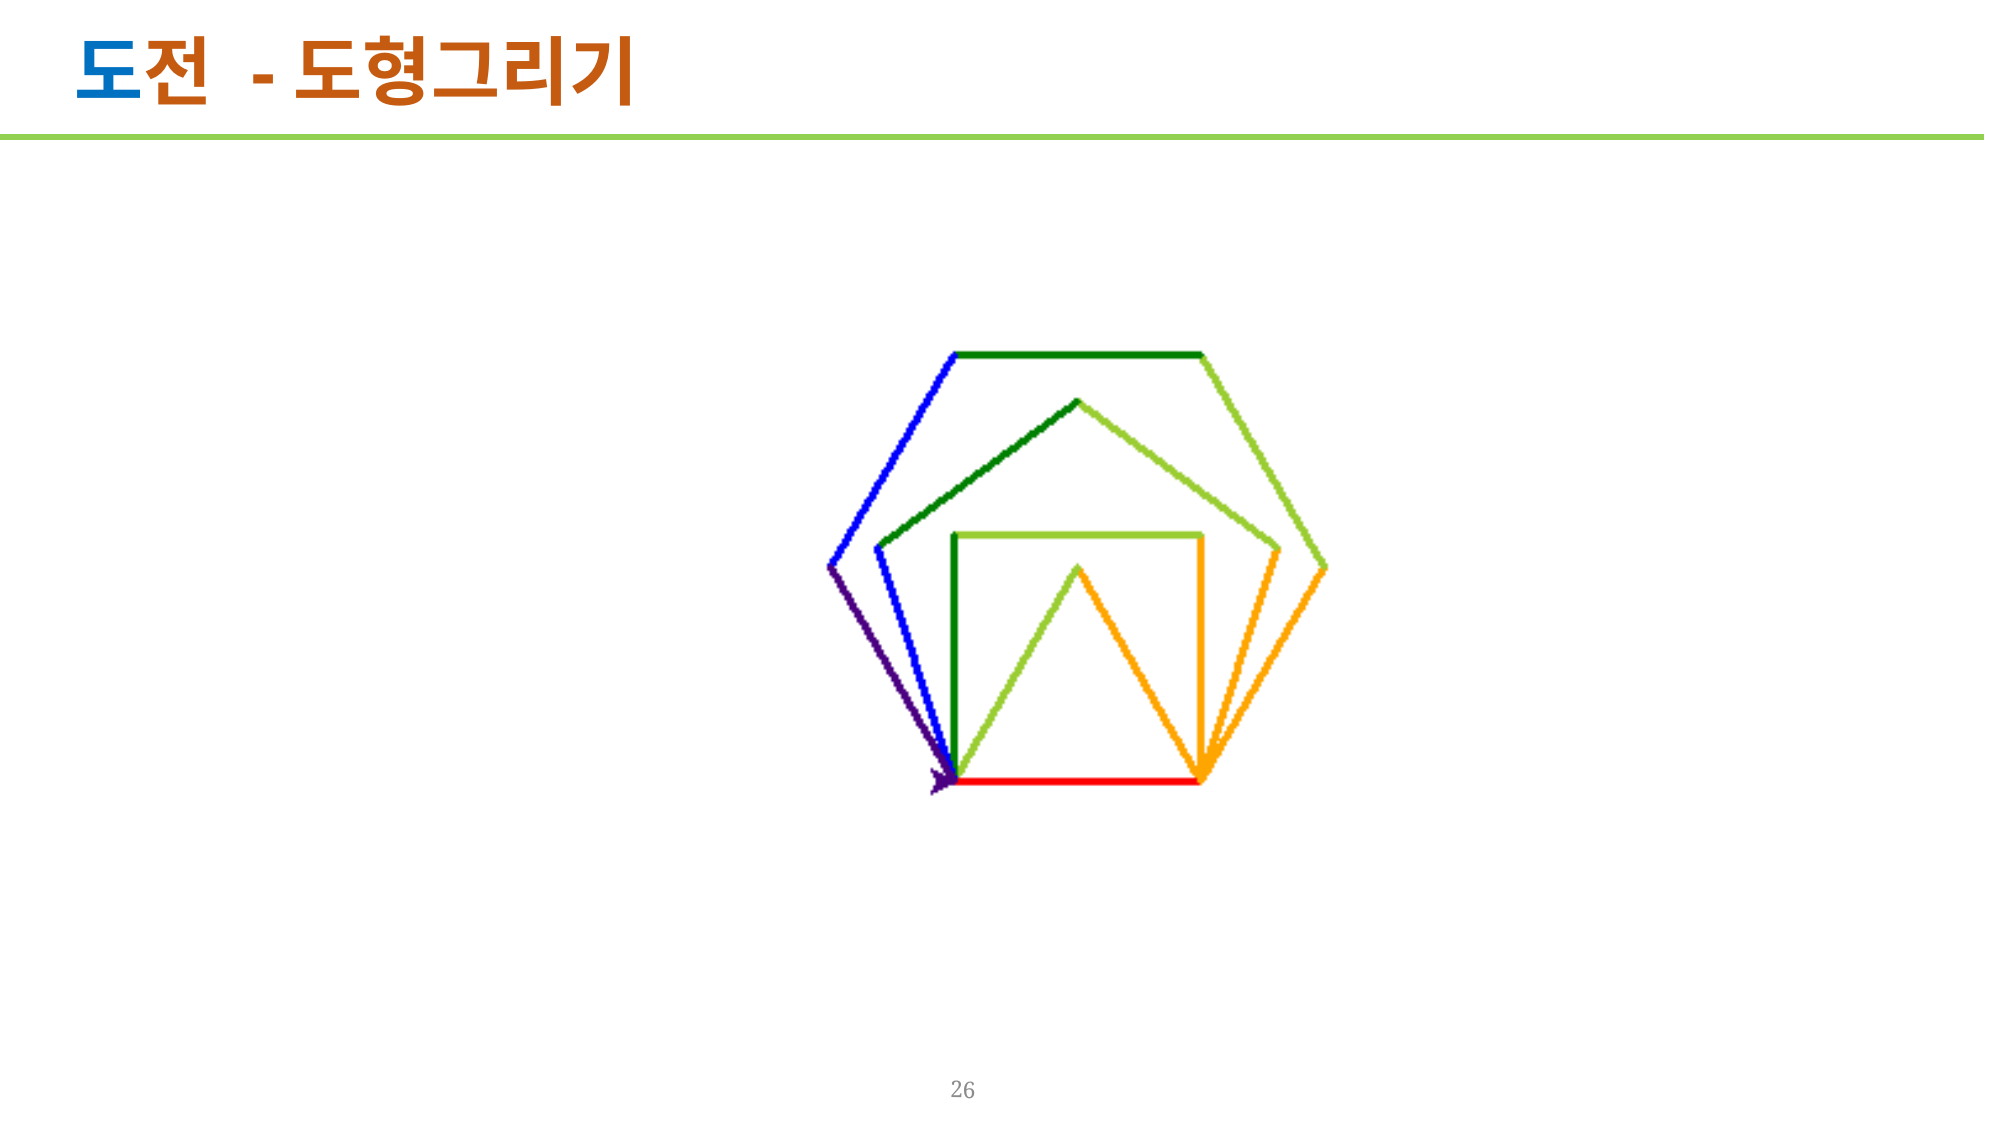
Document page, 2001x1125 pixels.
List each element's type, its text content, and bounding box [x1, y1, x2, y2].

picture [665, 283, 1484, 897]
slide_number 26 [911, 1066, 1015, 1116]
title 도전 -도형그리기 [59, 31, 1174, 120]
